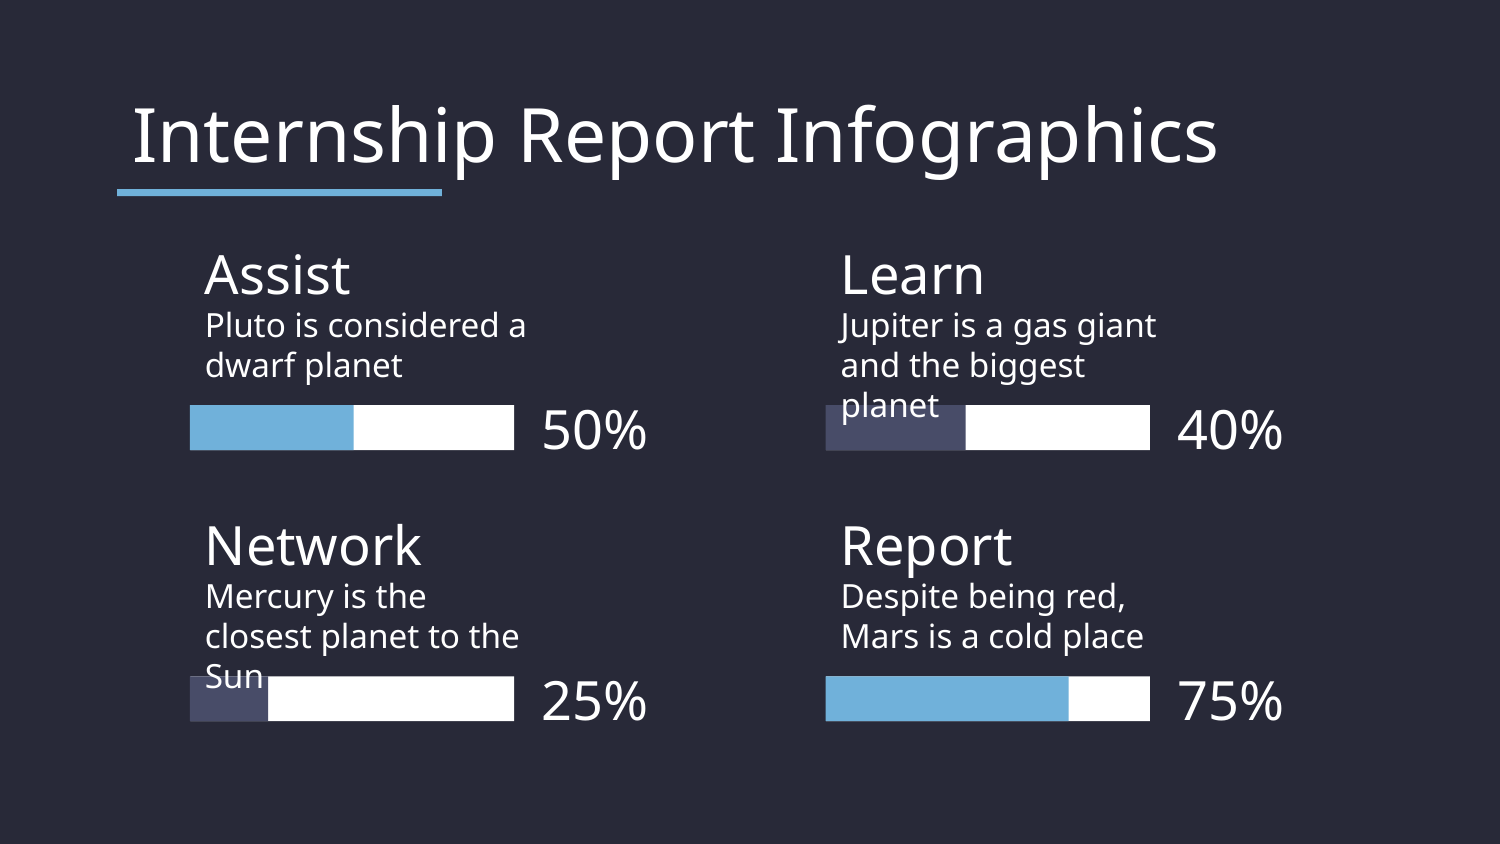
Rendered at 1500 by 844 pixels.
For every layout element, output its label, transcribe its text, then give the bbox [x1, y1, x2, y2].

title Internship Report Infographics [116, 88, 1383, 177]
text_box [825, 516, 1311, 727]
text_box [189, 516, 675, 727]
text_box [189, 245, 675, 455]
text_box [825, 245, 1311, 455]
